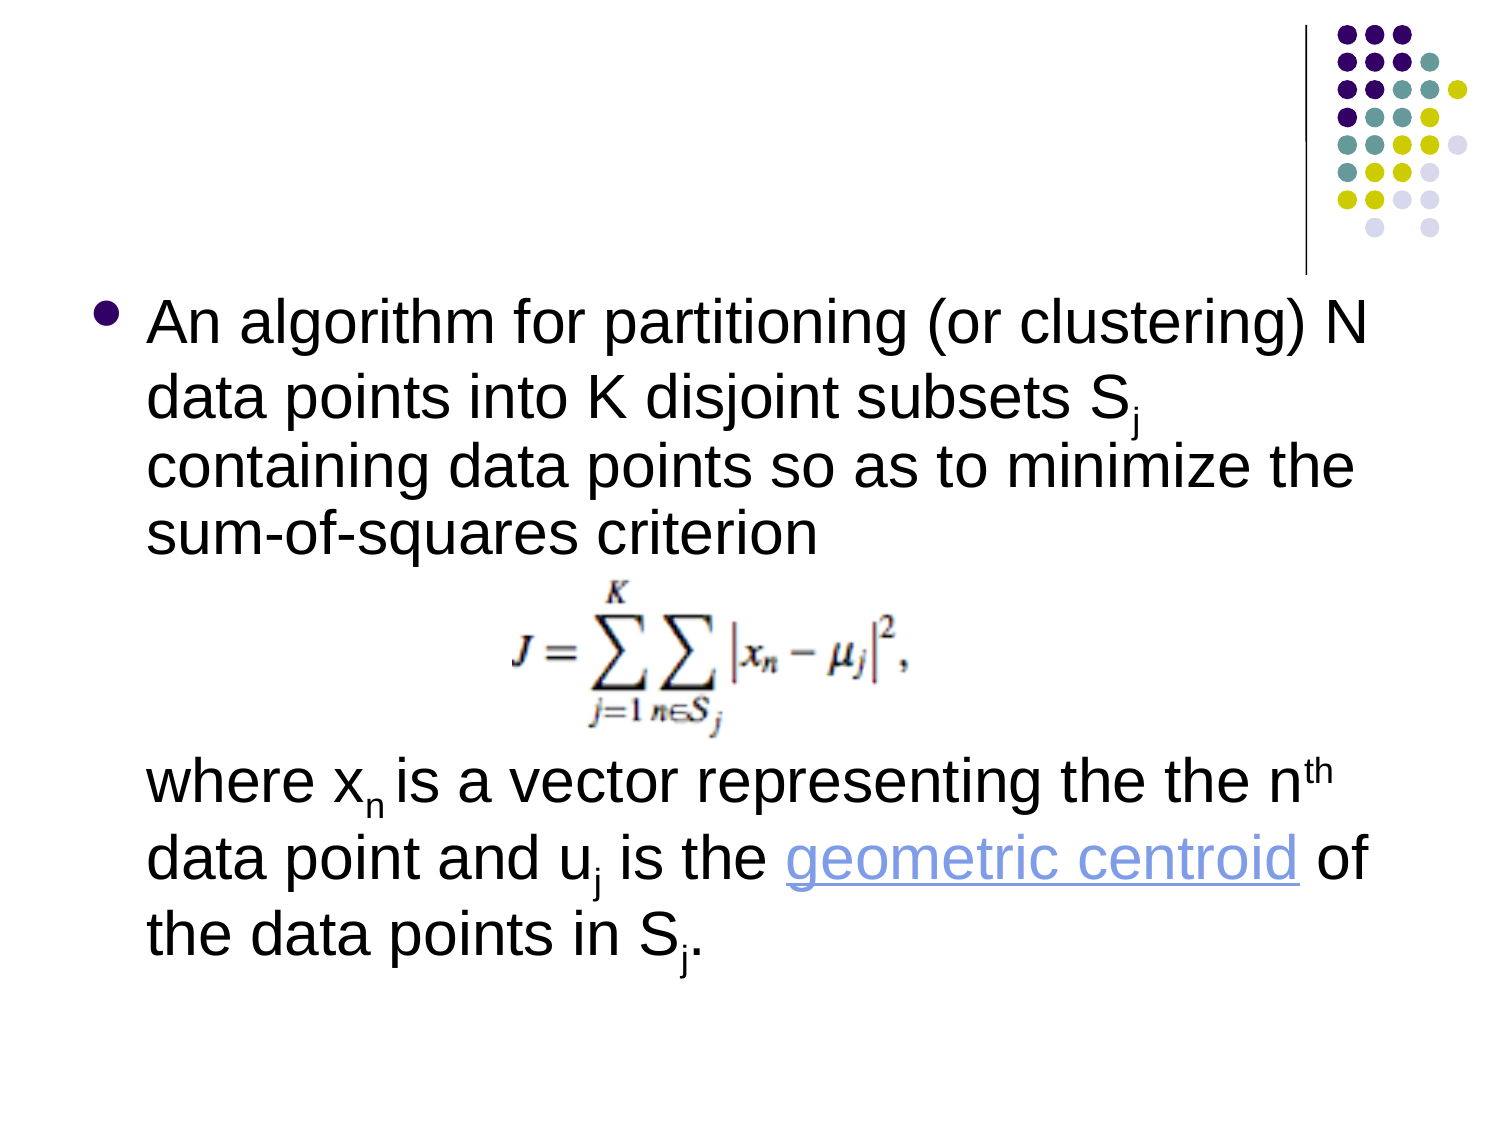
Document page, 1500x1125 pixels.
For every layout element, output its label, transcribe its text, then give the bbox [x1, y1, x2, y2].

list An algorithm for partitioning (or clustering) N data points into K disjoint subsets Sj containing data points so as to minimize the sum-of-squares criterion where xn is a vector representing the the nth data point and uj is the geometric centroid of the data points in Sj. [75, 282, 1425, 1006]
picture [512, 574, 913, 751]
